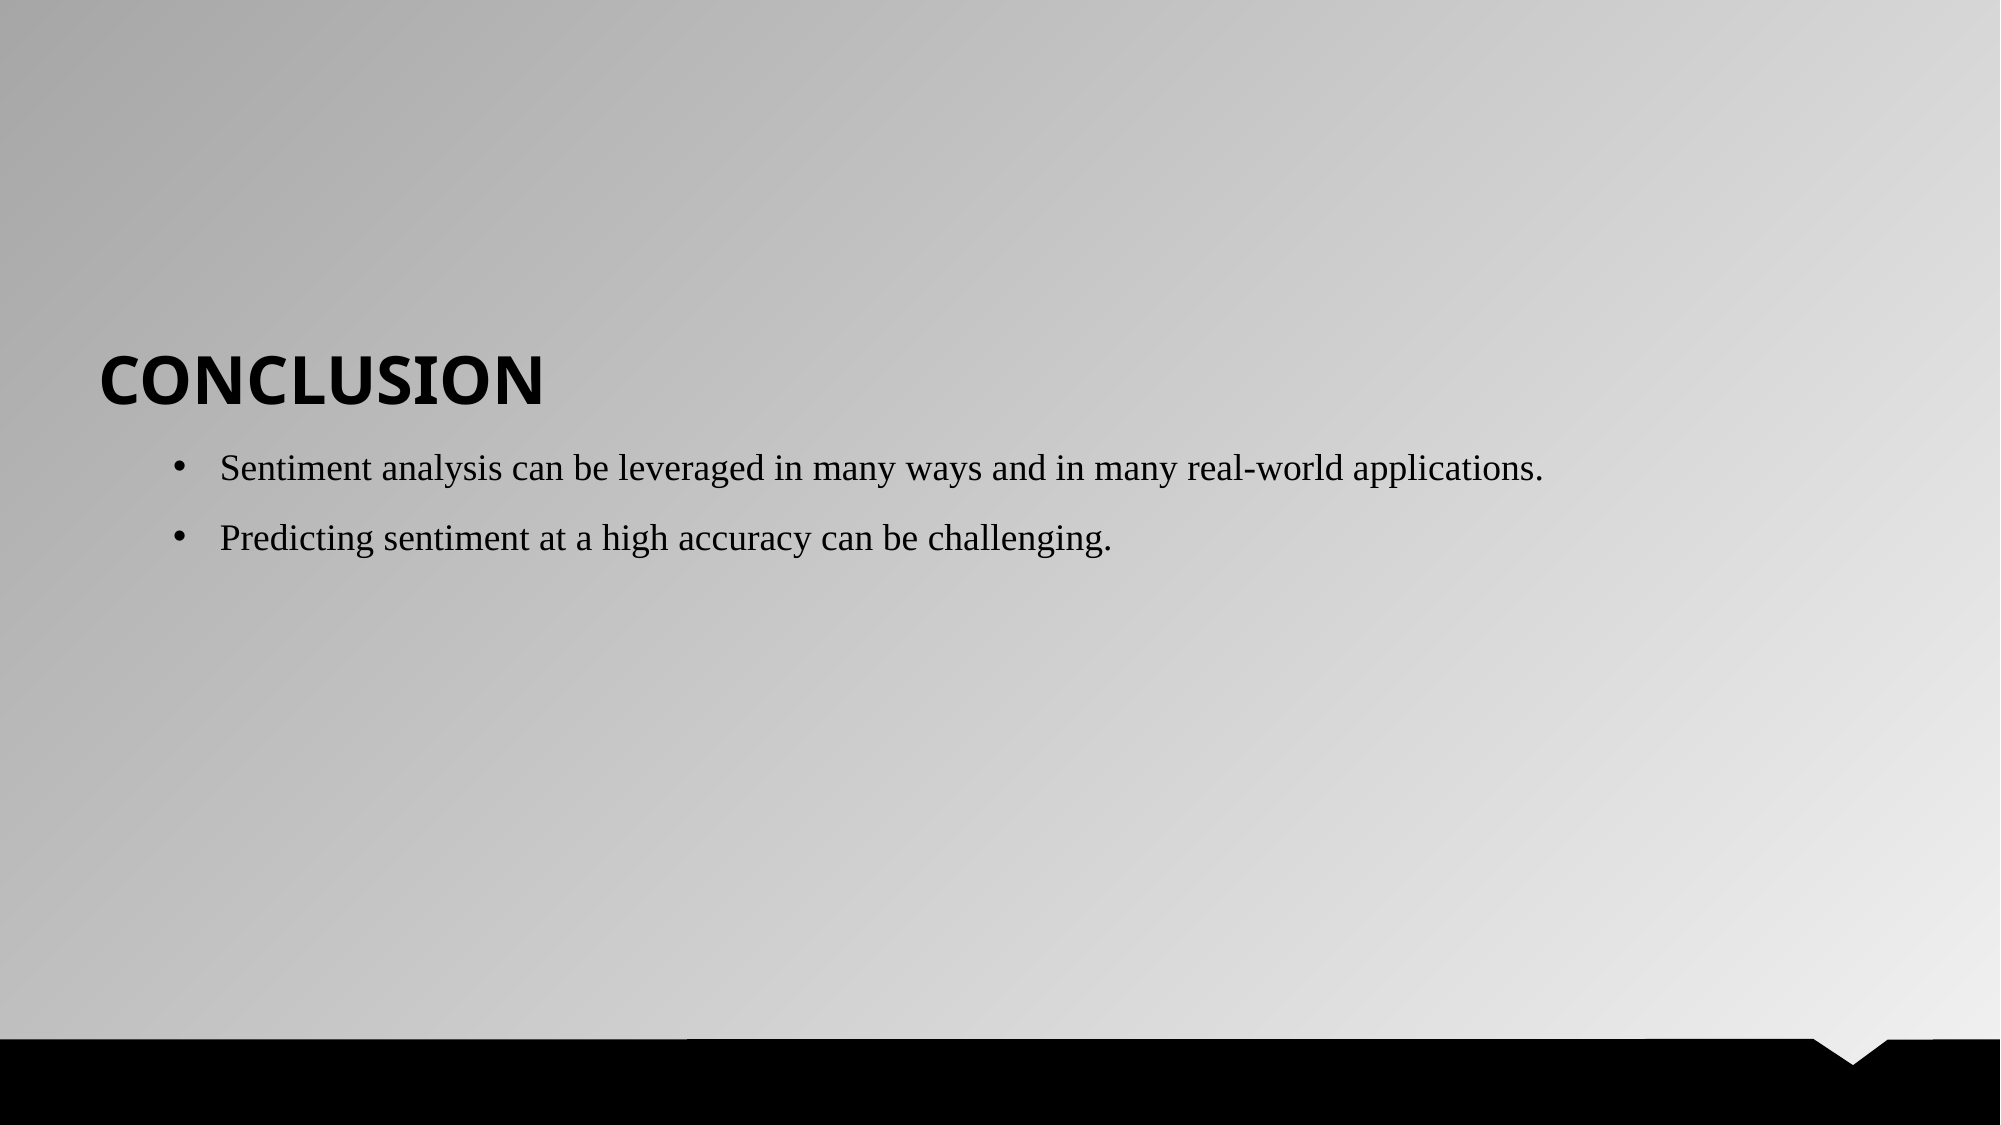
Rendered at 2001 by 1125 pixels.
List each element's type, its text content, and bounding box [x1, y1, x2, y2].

text_box CONCLUSION Sentiment analysis can be leveraged in many ways and in many real-world applications. Predicting sentiment at a high accuracy can be challenging. [83, 85, 1917, 946]
text_box [0, 1037, 2000, 1125]
